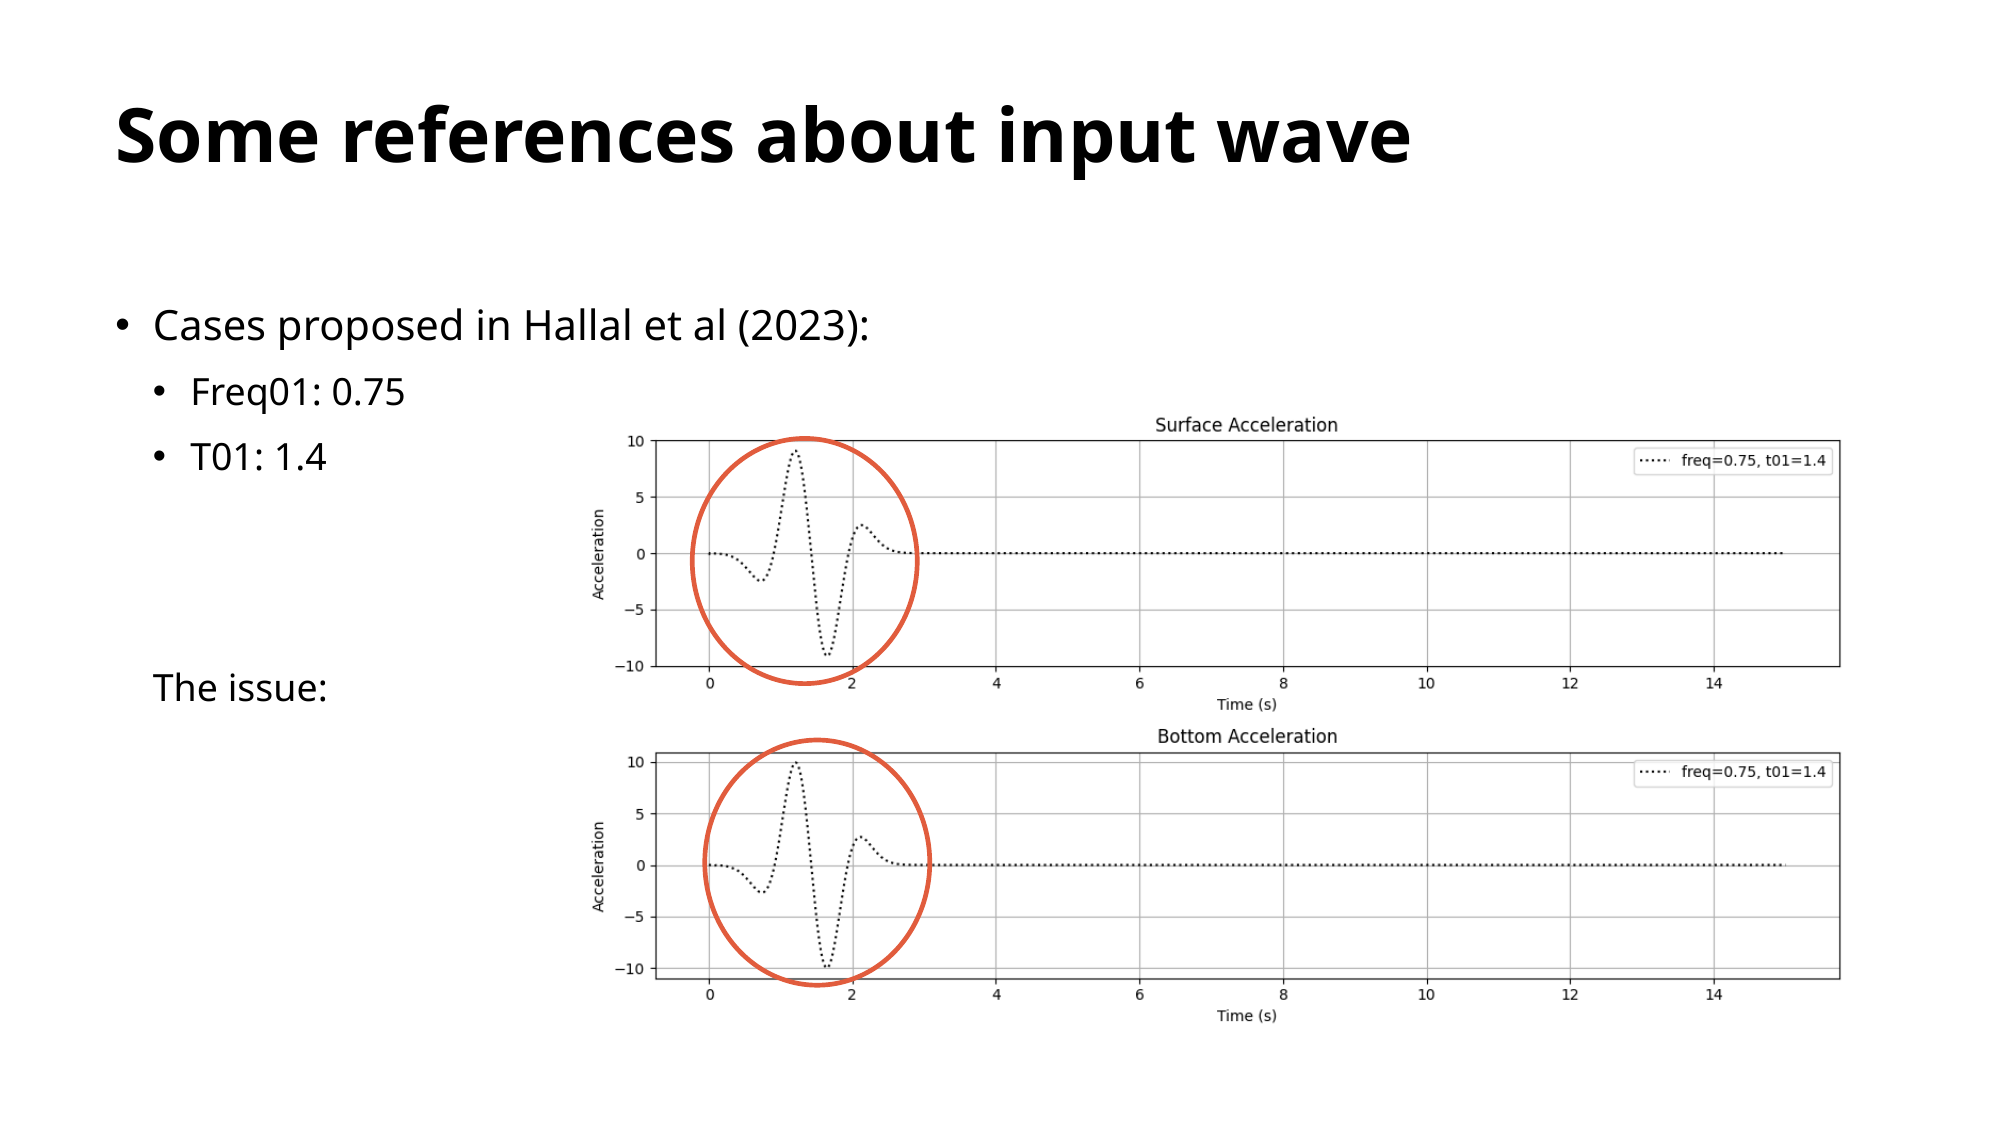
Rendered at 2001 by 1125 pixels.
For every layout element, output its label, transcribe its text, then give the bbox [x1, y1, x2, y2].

list Cases proposed in Hallal et al (2023): Freq01: 0.75 T01: 1.4 The issue: [100, 281, 918, 1035]
picture [582, 406, 1849, 1035]
title Some references about input wave [100, 90, 1849, 276]
